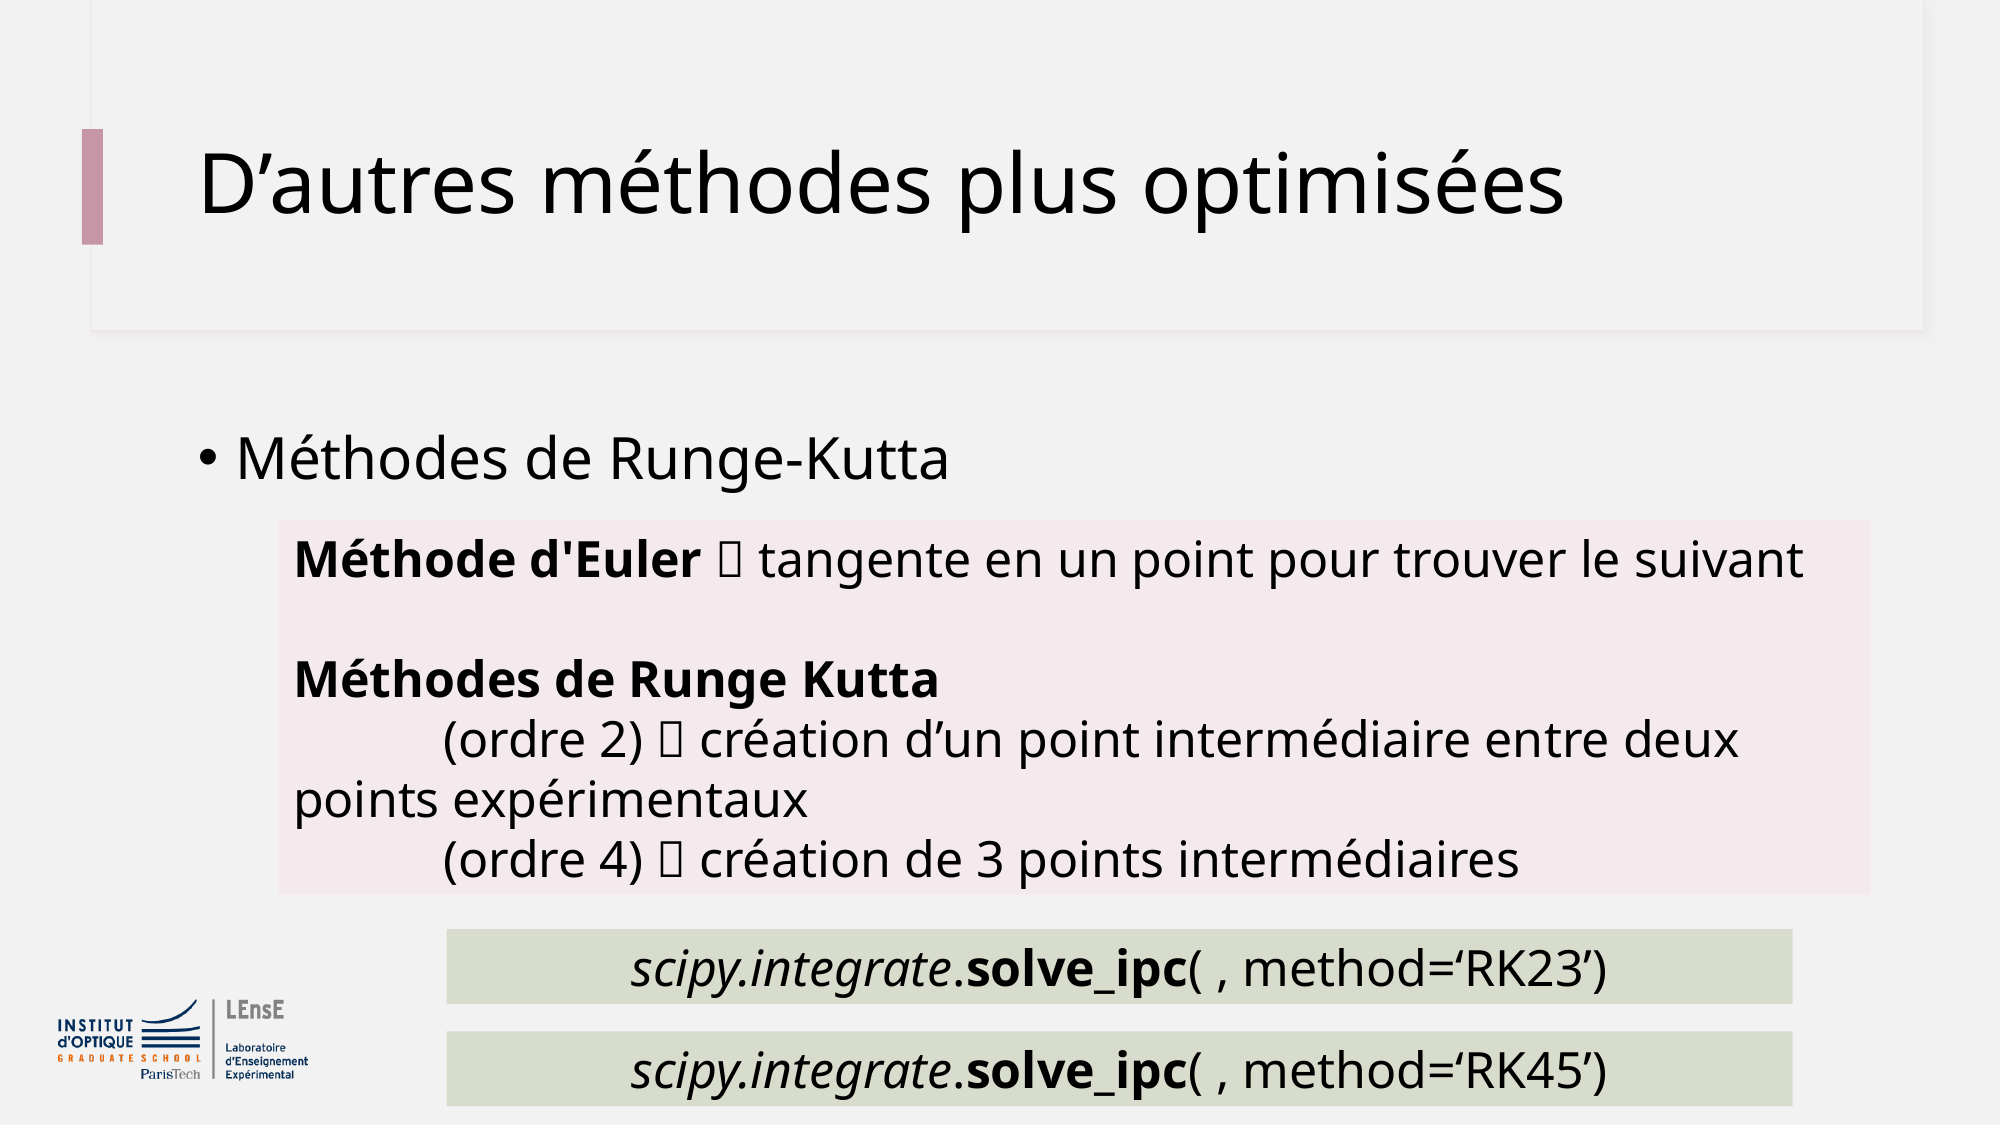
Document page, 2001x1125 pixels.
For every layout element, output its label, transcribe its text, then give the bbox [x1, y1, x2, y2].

title D’autres méthodes plus optimisées [183, 90, 1851, 284]
list Méthodes de Runge-Kutta [183, 406, 993, 1013]
picture [33, 973, 333, 1097]
text_box Méthode d'Euler  tangente en un point pour trouver le suivant Méthodes de Runge Kutta (ordre 2)  création d’un point intermédiaire entre deux points expérimentaux (ordre 4)  création de 3 points intermédiaires [278, 520, 1871, 895]
